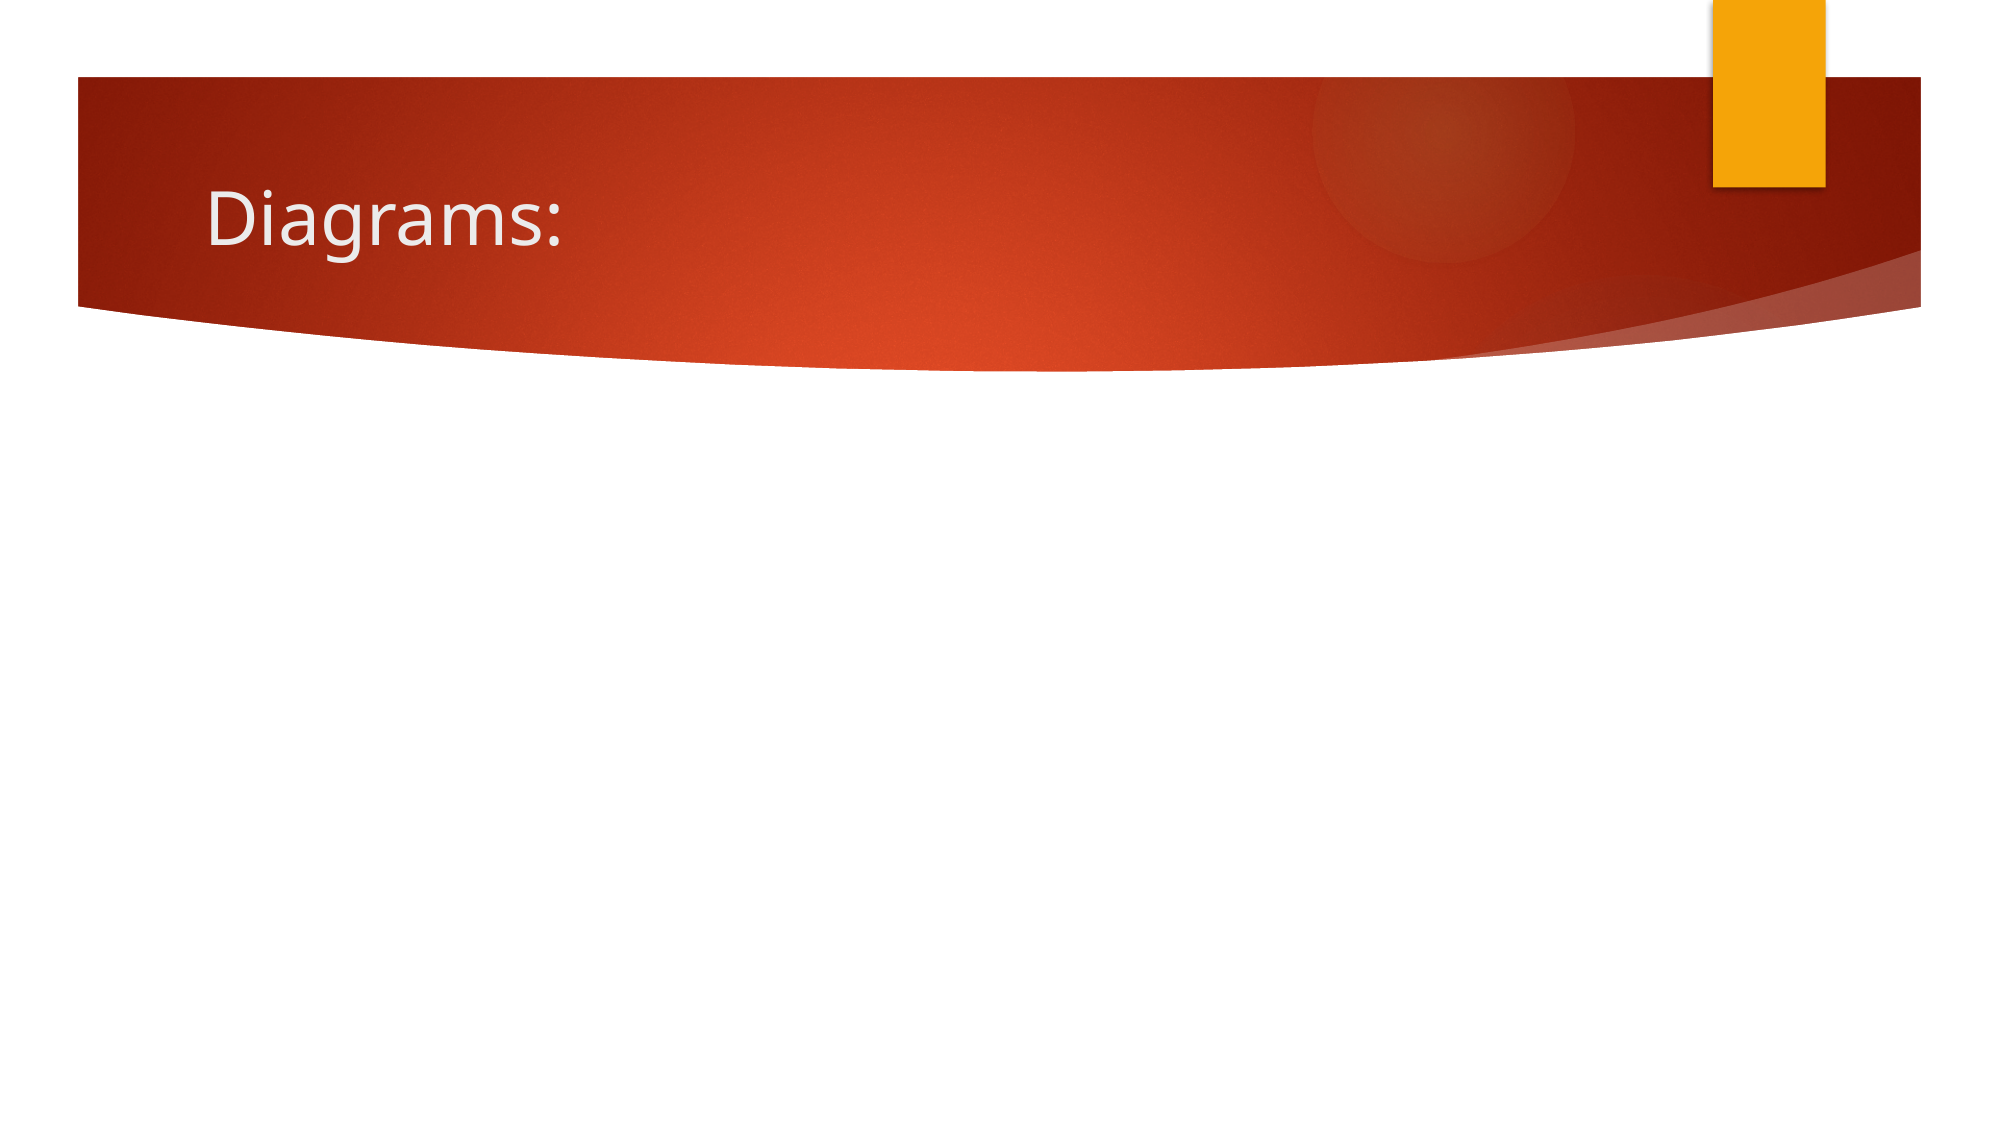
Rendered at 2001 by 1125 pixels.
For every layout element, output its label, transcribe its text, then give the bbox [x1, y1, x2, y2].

title Diagrams: [189, 155, 1627, 275]
